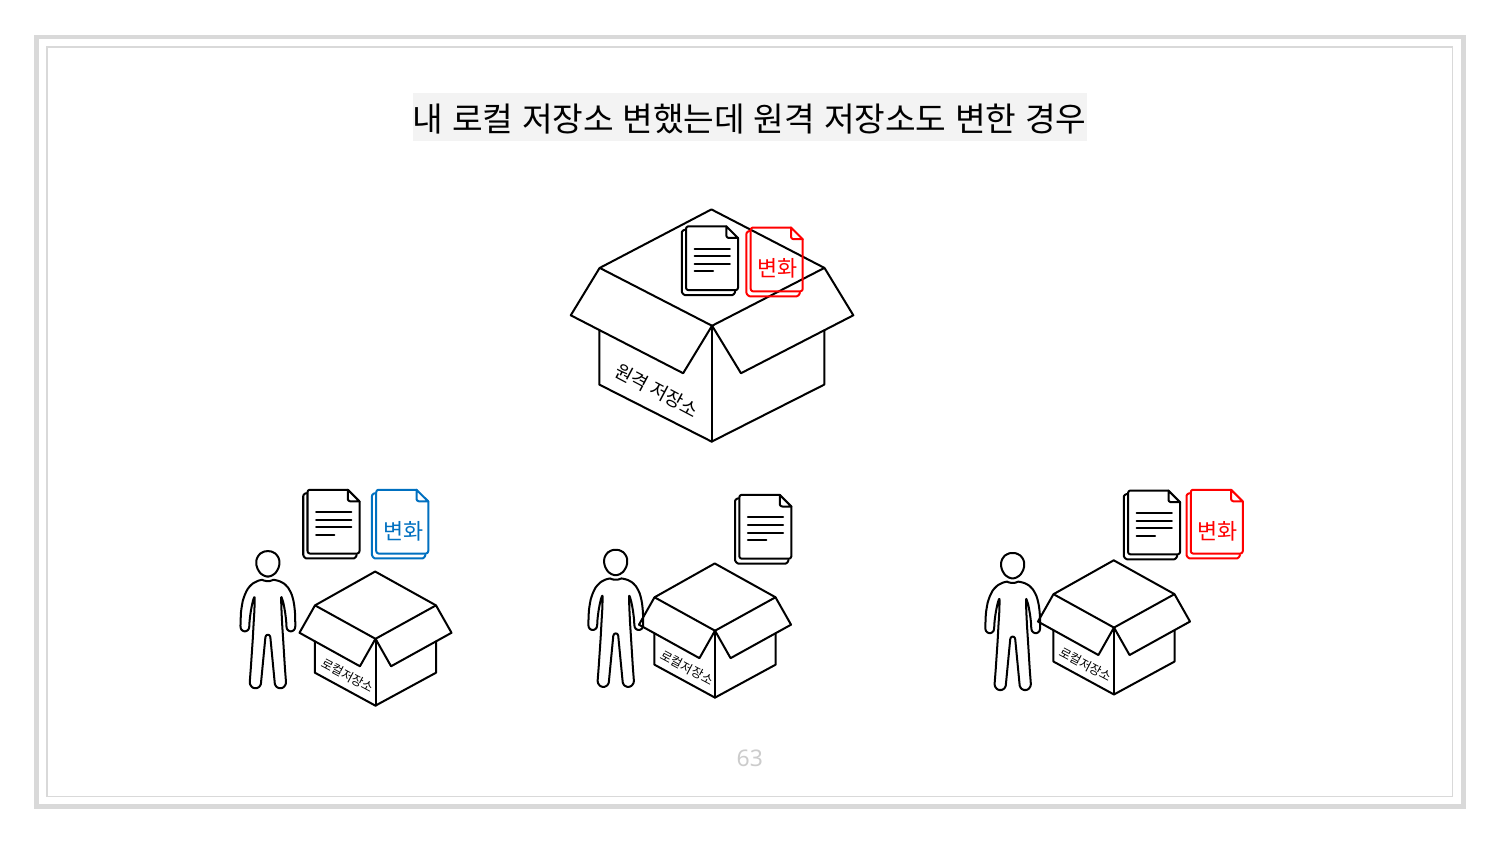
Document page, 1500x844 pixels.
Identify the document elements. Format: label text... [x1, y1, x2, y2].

slide_number 63 [705, 725, 795, 790]
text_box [1179, 489, 1257, 559]
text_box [588, 549, 644, 688]
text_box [681, 226, 739, 296]
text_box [570, 209, 854, 442]
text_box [985, 552, 1041, 691]
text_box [638, 563, 792, 698]
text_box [302, 489, 360, 559]
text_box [364, 489, 442, 559]
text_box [1123, 490, 1177, 560]
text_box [1037, 559, 1191, 695]
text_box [240, 550, 296, 689]
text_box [739, 227, 817, 297]
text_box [299, 571, 452, 706]
title 내 로컬 저장소 변했는데 원격 저장소도 변한 경우 [63, 55, 1437, 181]
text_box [734, 494, 792, 564]
